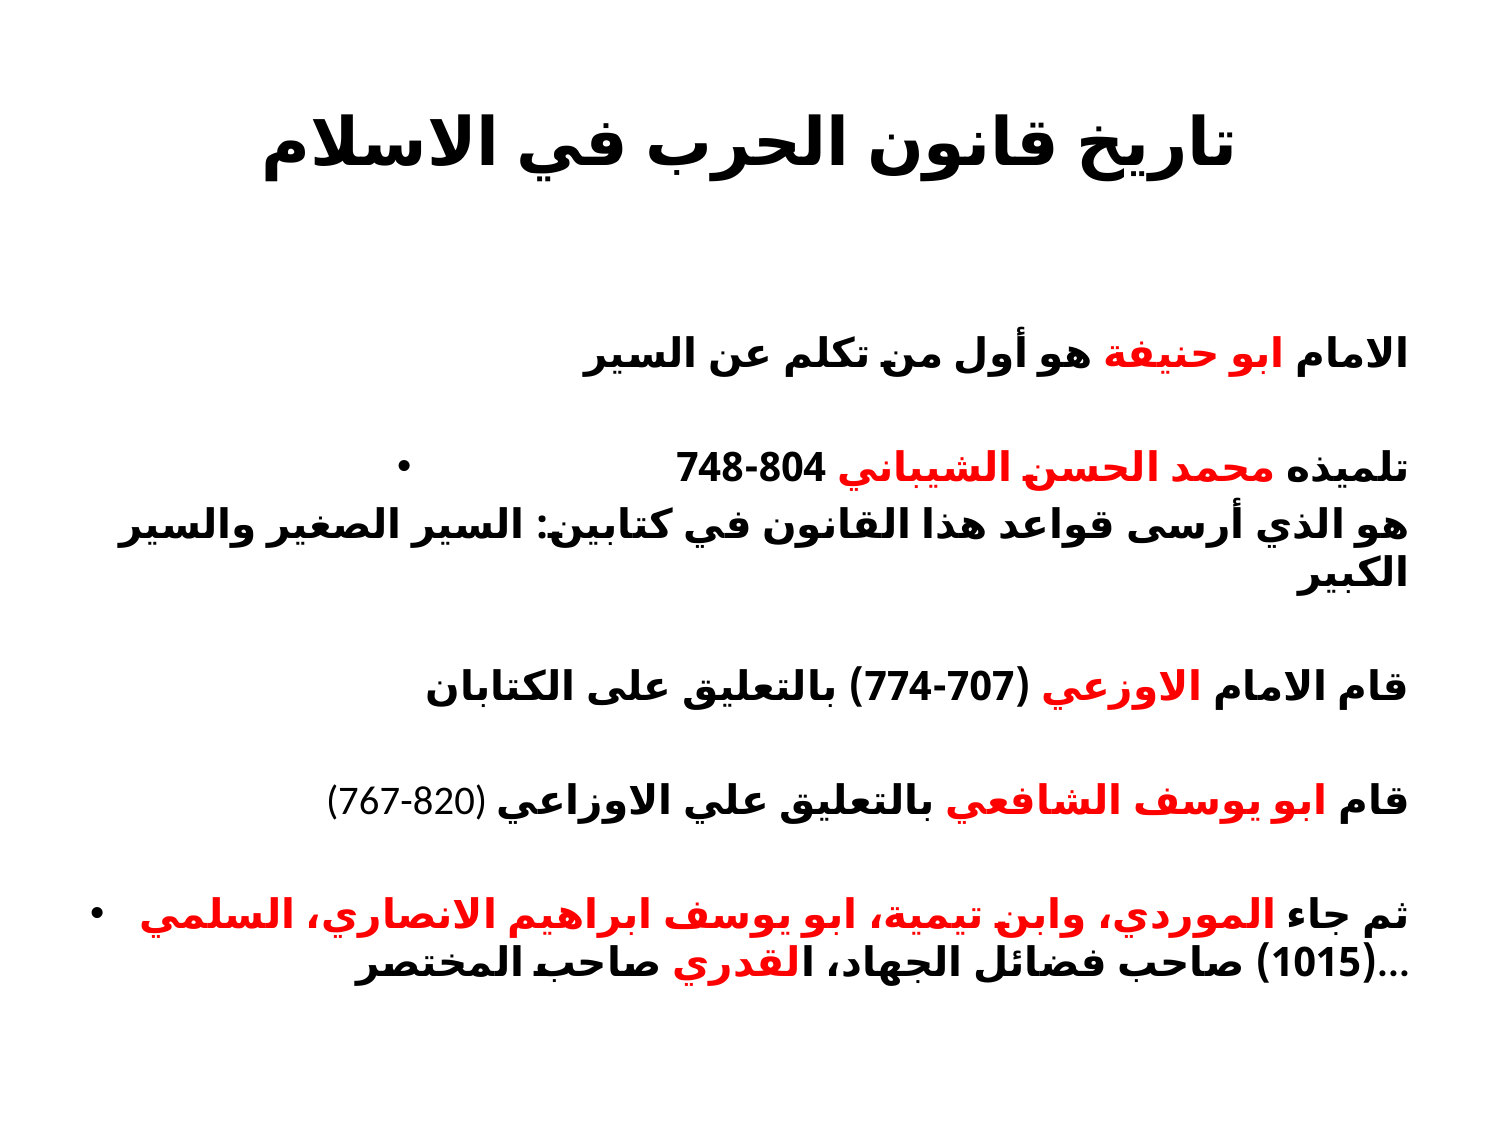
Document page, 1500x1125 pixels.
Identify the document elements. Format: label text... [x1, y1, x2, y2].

title تاريخ قانون الحرب في الاسلام [75, 45, 1425, 233]
list الامام ابو حنيفة هو أول من تكلم عن السير تلميذه محمد الحسن الشيباني 804-748 هو الذي أرسى قواعد هذا القانون في كتابين: السير الصغير والسير الكبير قام الامام الاوزعي (707-774) بالتعليق على الكتابان (767-820) قام ابو يوسف الشافعي بالتعليق علي الاوزاعي ثم جاء الموردي، وابن تيمية، ابو يوسف ابراهيم الانصاري، السلمي (1015) صاحب فضائل الجهاد، القدري صاحب المختصر... [75, 262, 1425, 1005]
